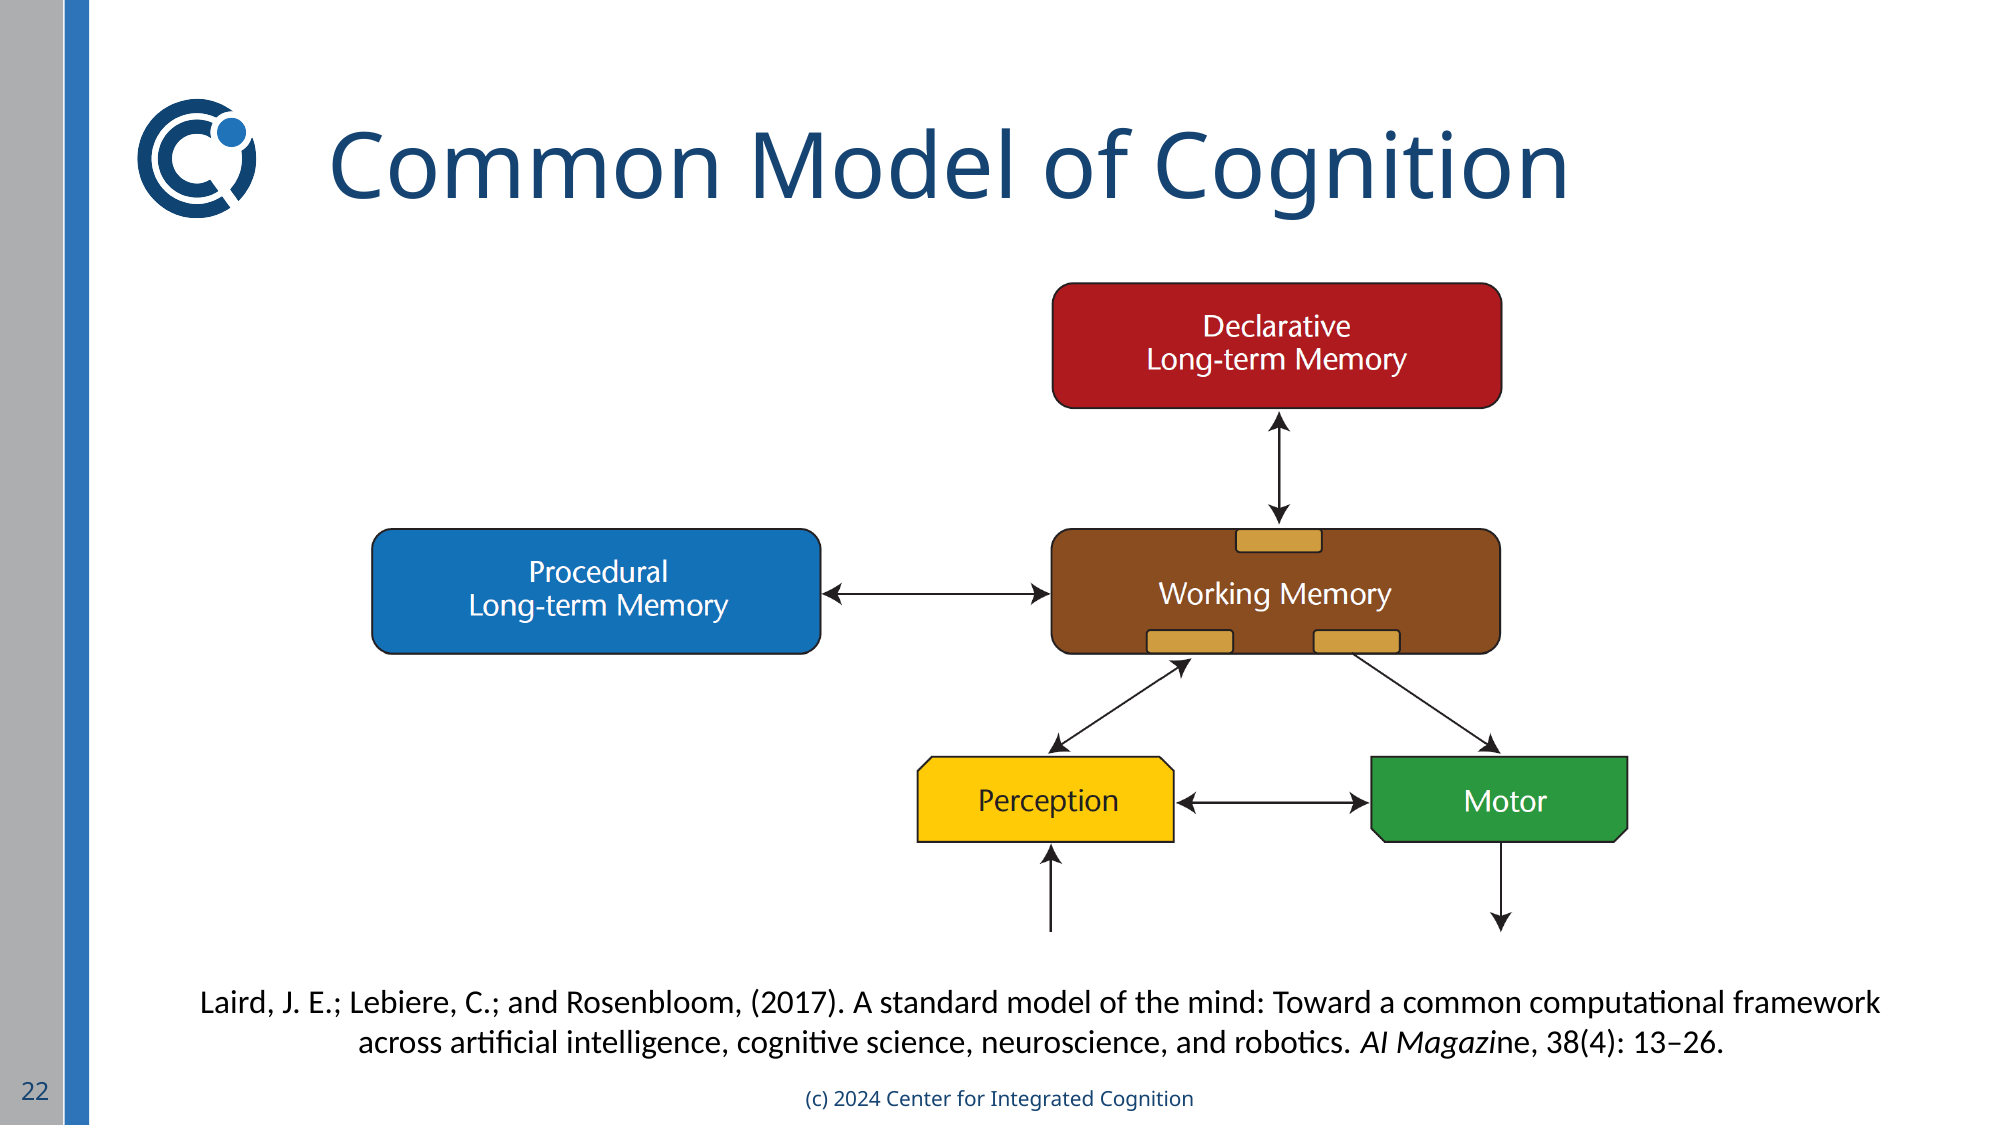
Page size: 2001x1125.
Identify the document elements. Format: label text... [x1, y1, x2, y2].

picture [122, 89, 279, 232]
footer (c) 2024 Center for Integrated Cognition [662, 1081, 1338, 1119]
picture [353, 264, 1647, 943]
slide_number 22 [2, 1062, 65, 1123]
title Common Model of Cognition [312, 59, 1863, 278]
text_box Laird, J. E.; Lebiere, C.; and Rosenbloom, (2017). A standard model of the mind: Toward a common computational framework across artificial intelligence, cognitive science, neuroscience, and robotics. AI Magazine, 38(4): 13–26. [150, 973, 1934, 1068]
